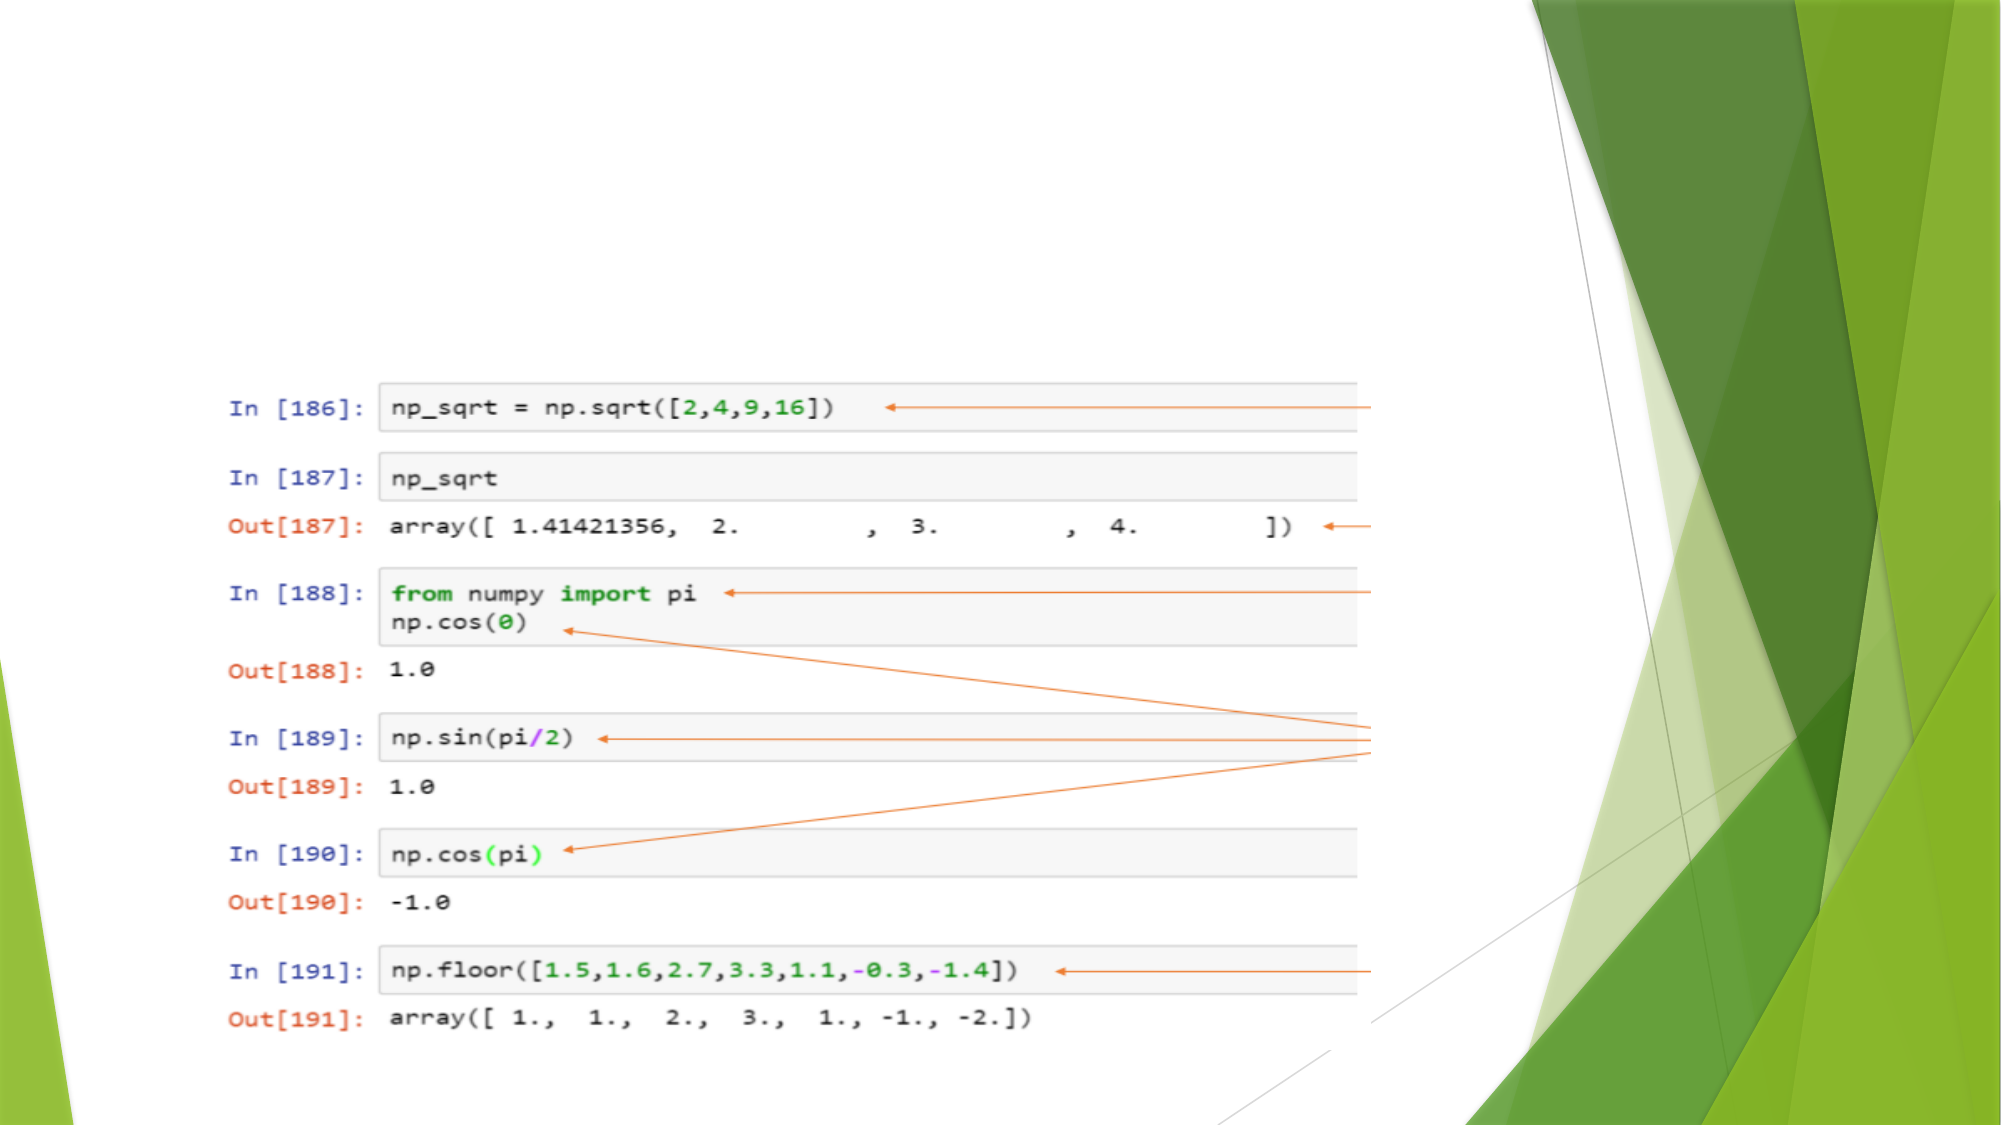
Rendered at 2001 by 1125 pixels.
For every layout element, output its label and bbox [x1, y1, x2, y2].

list [222, 353, 1372, 1051]
